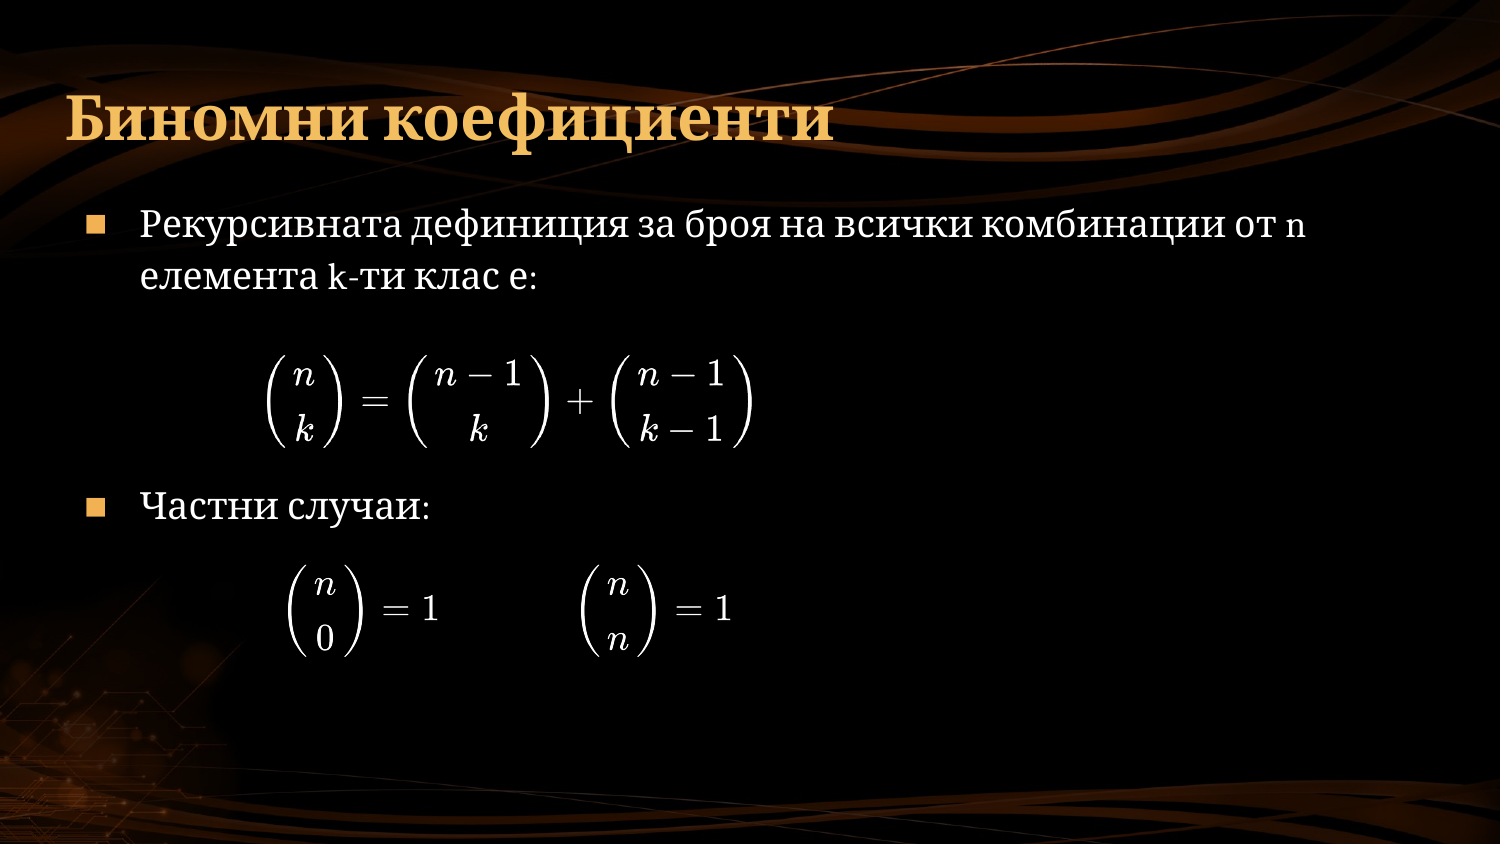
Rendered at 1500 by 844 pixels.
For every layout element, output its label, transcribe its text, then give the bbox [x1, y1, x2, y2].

picture [0, 0, 1500, 844]
title Биномни коефициенти [51, 72, 1449, 167]
list Рекурсивната дефиниция за броя на всички комбинации от n елемента k-ти клас е: Частни случаи: [51, 189, 1449, 750]
